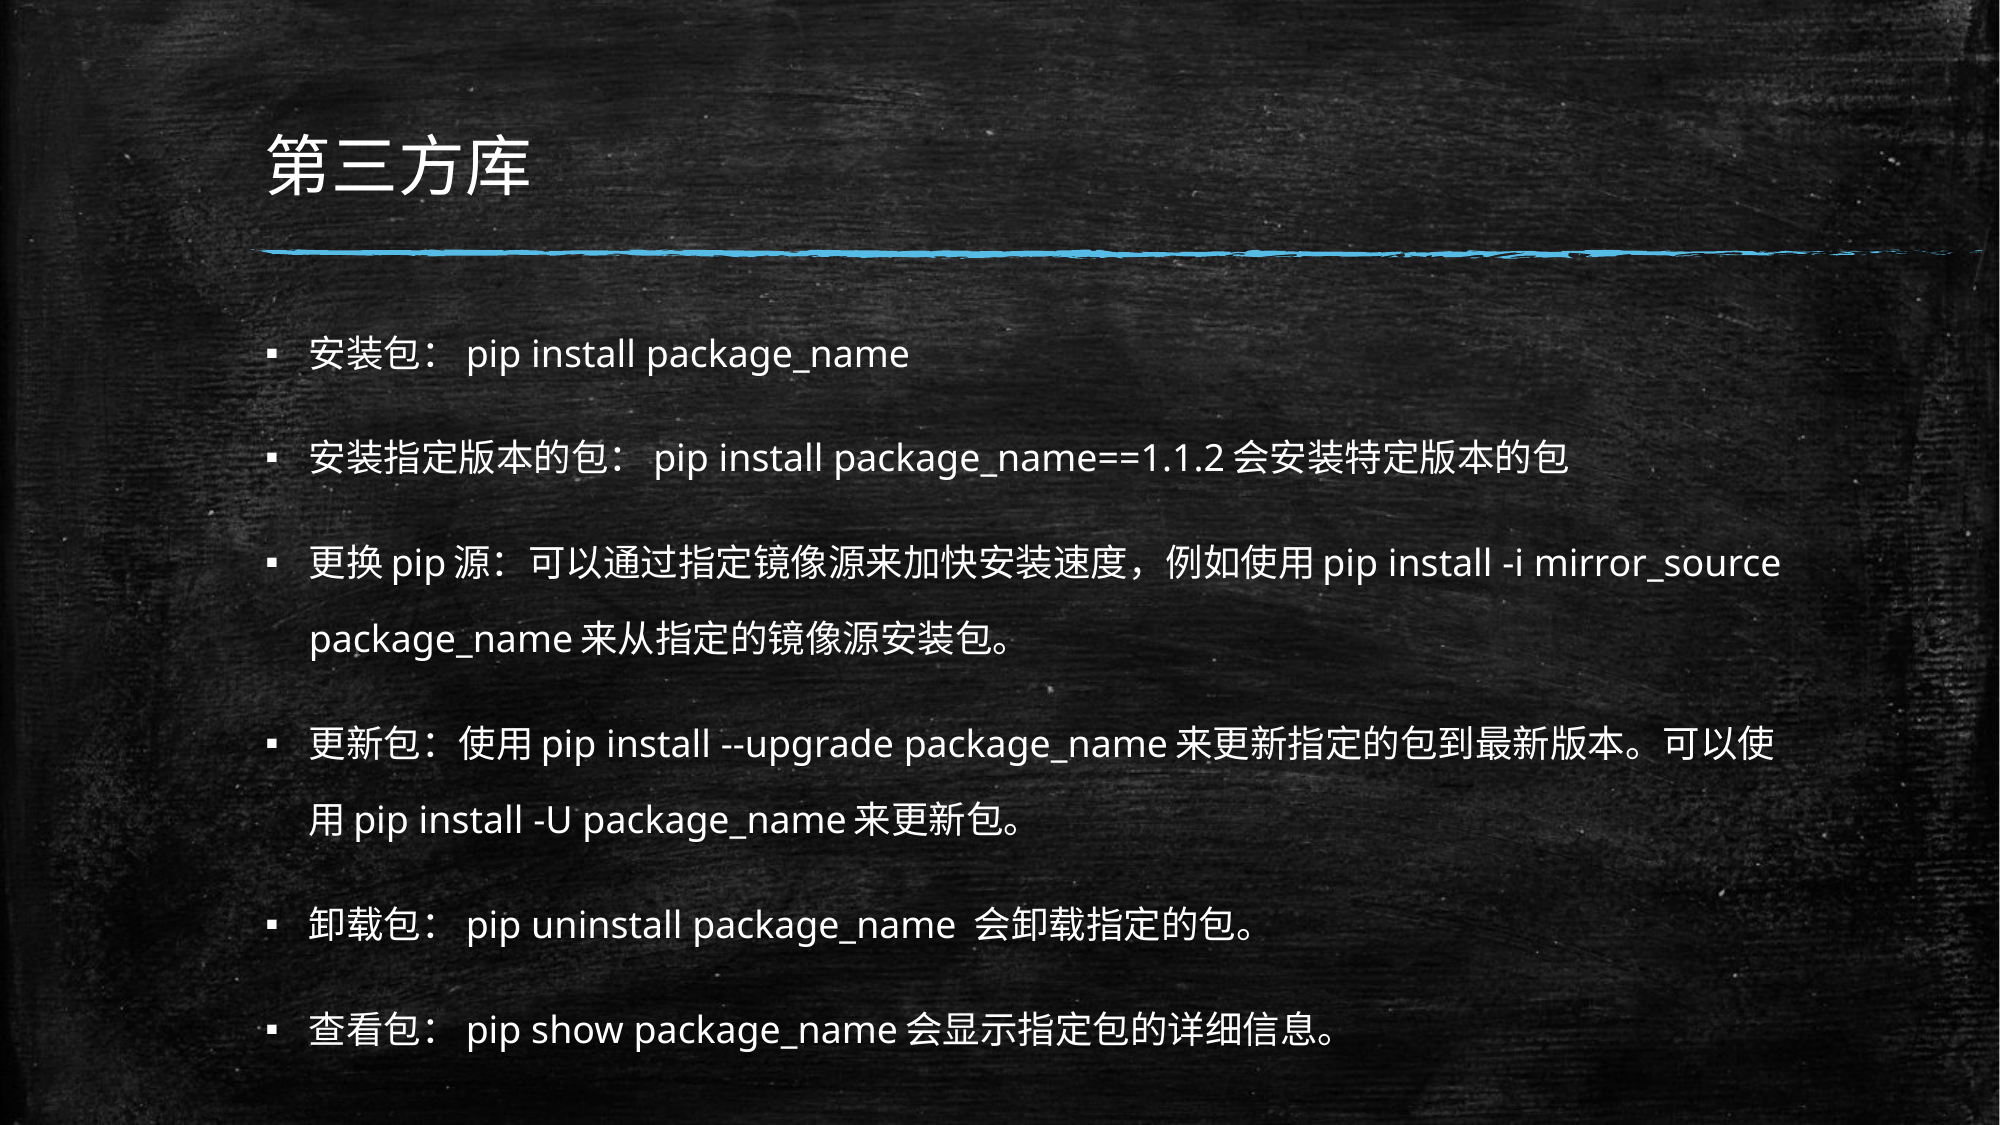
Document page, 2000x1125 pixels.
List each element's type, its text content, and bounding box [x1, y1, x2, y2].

list 安装包：pip install package_name 安装指定版本的包：pip install package_name==1.1.2会安装特定版本的包 更换pip源：可以通过指定镜像源来加快安装速度，例如使用pip install -i mirror_source package_name来从指定的镜像源安装包。 更新包：使用pip install --upgrade package_name来更新指定的包到最新版本。可以使用pip install -U package_name来更新包。 卸载包：pip uninstall package_name 会卸载指定的包。 查看包：pip show package_name会显示指定包的详细信息。 [250, 290, 1828, 1061]
title 第三方库 [249, 45, 1750, 213]
